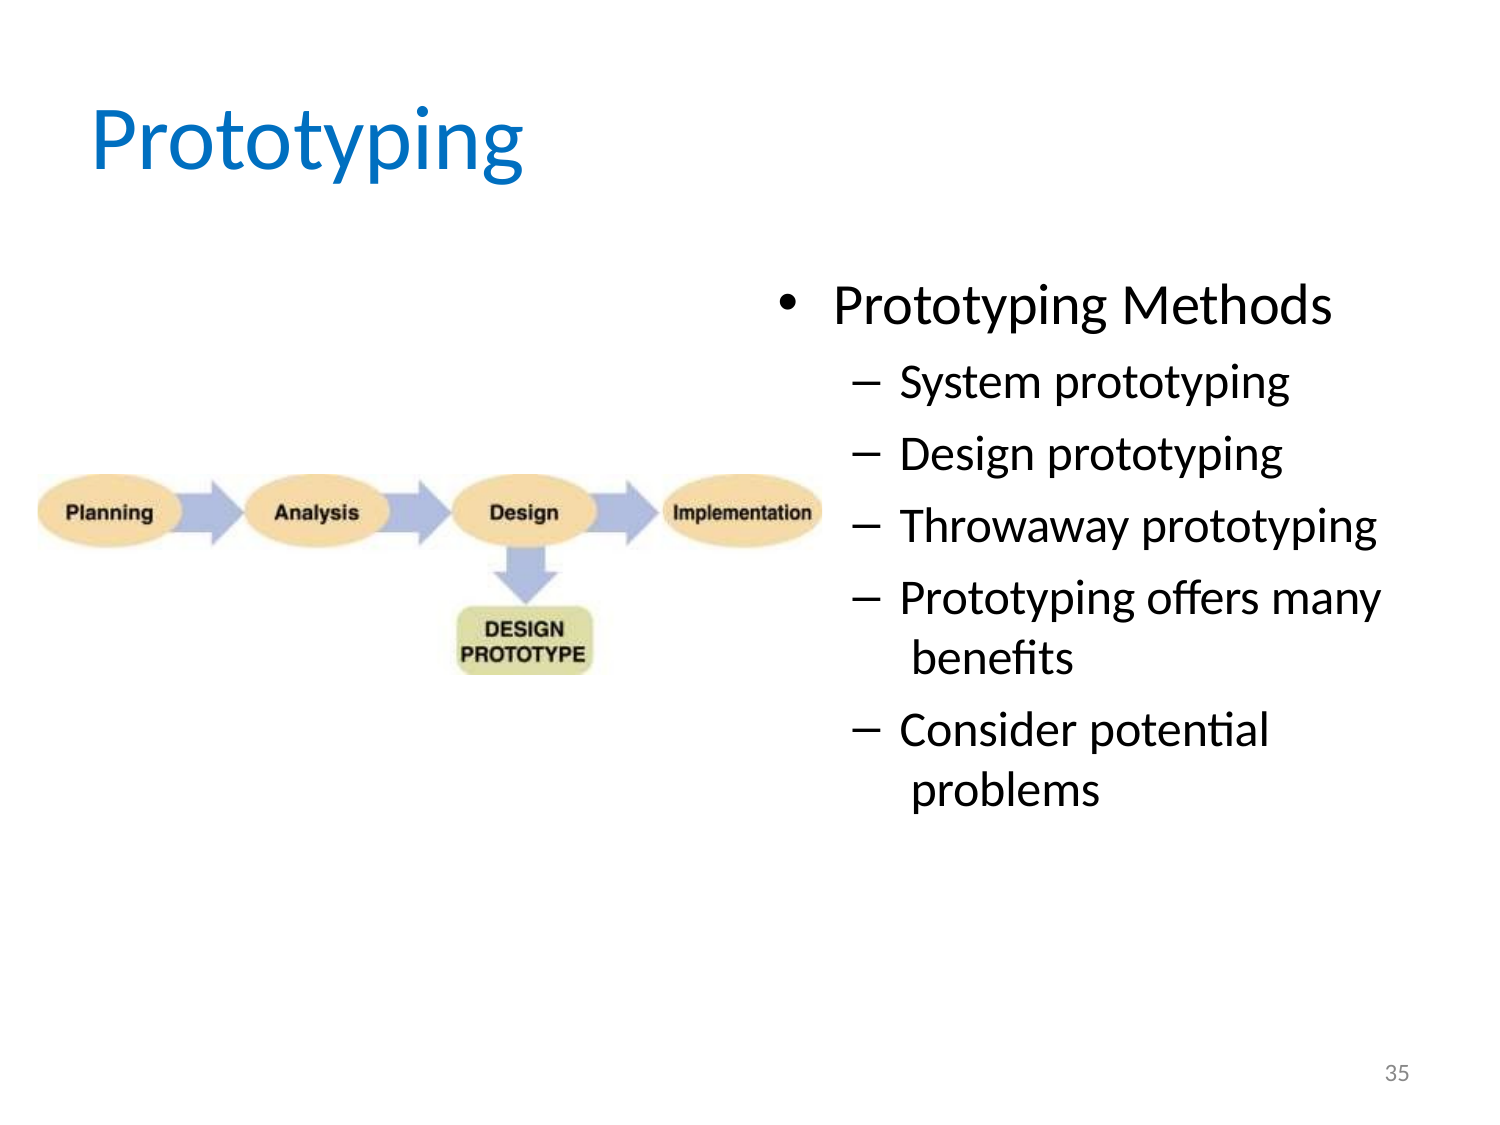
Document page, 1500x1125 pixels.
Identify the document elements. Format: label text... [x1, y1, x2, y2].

text_box [37, 474, 823, 675]
slide_number 35 [1380, 1060, 1415, 1125]
title Prototyping [87, 75, 530, 266]
list Prototyping Methods System prototyping Design prototyping Throwaway prototyping Prototyping offers many benefits Consider potential problems [110, 249, 1390, 904]
